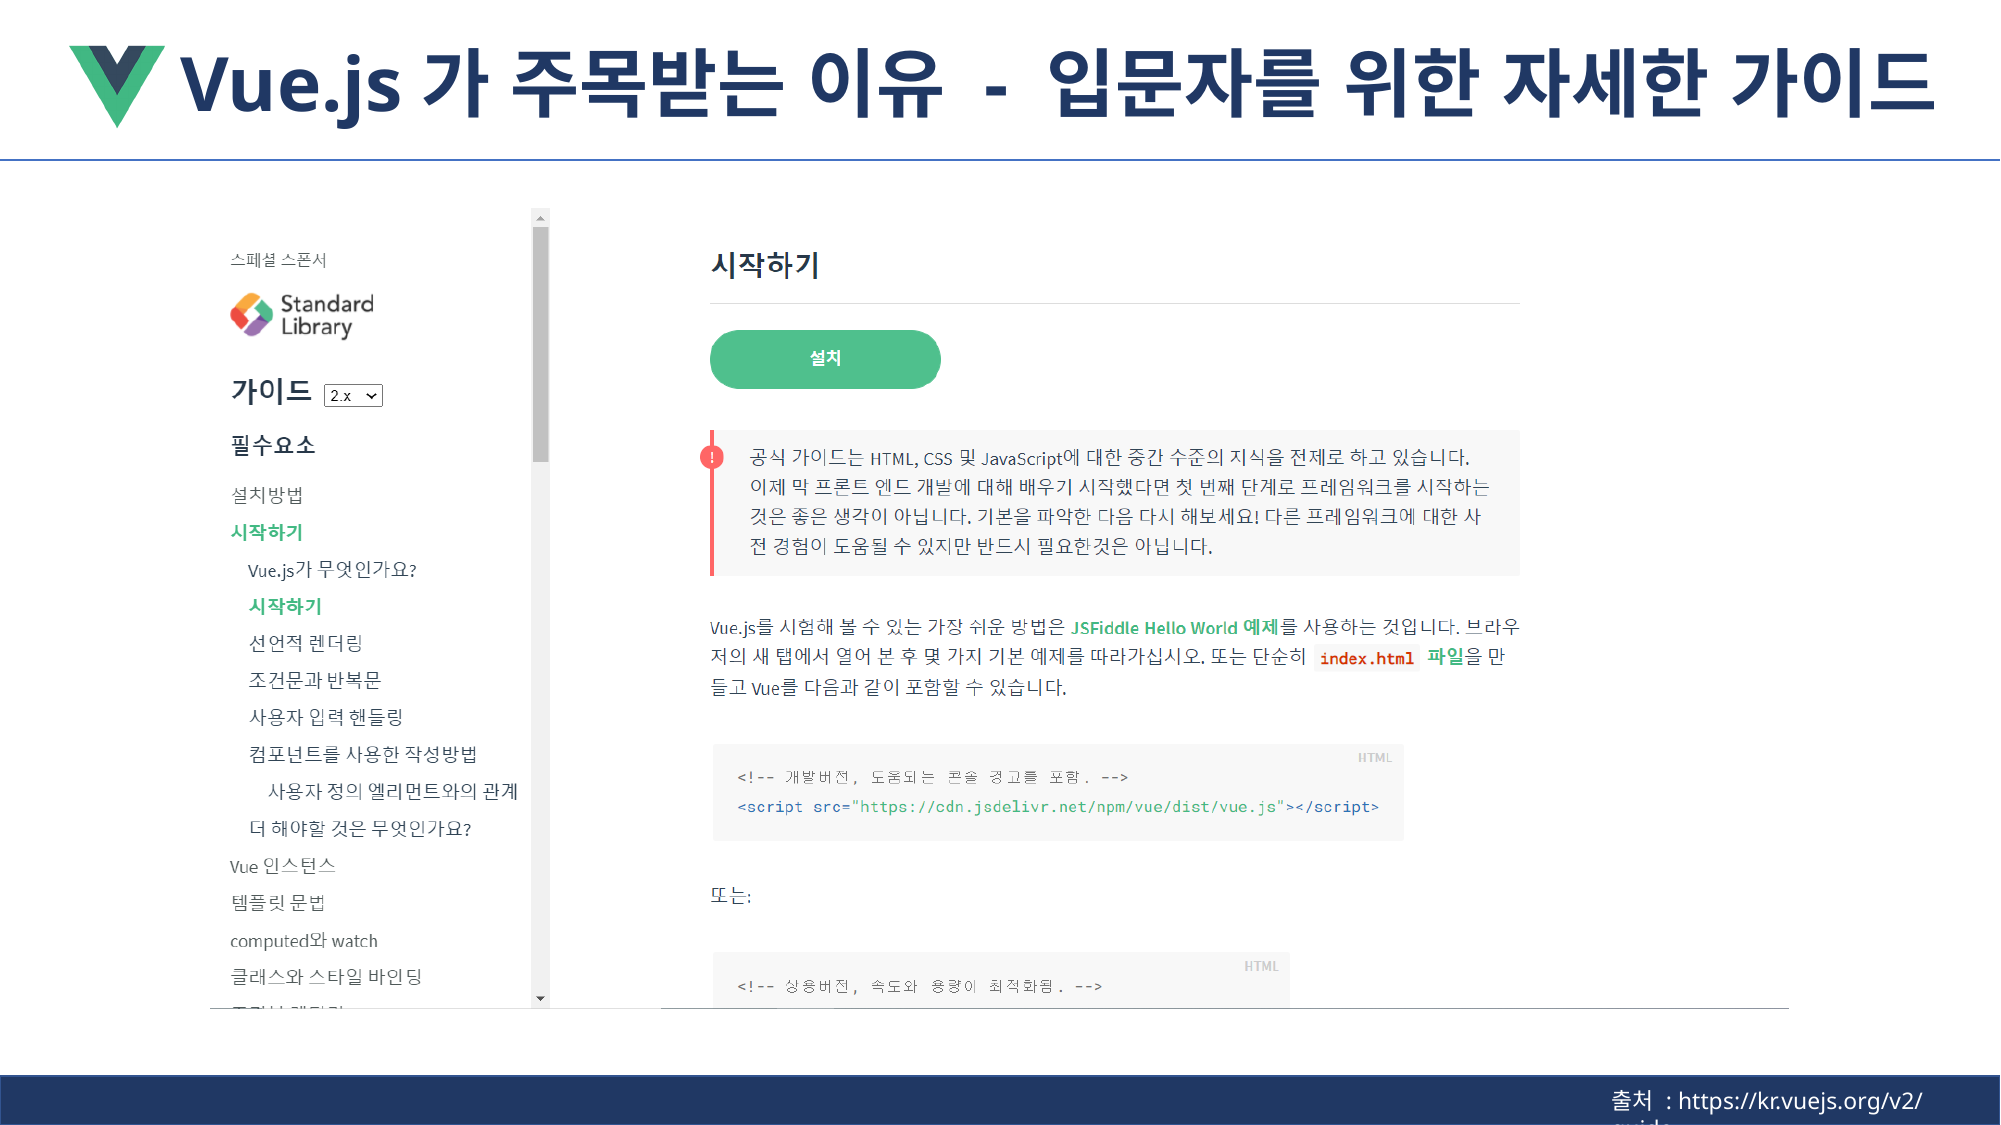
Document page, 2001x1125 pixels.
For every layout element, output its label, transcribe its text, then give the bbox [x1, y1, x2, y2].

picture [69, 39, 165, 135]
text_box [0, 1075, 2000, 1125]
picture [210, 208, 1789, 1009]
text_box 출처 : https://kr.vuejs.org/v2/guide [1596, 1078, 1998, 1125]
text_box Vue.js가 주목받는 이유 - 입문자를 위한 자세한 가이드 [165, 28, 1960, 134]
